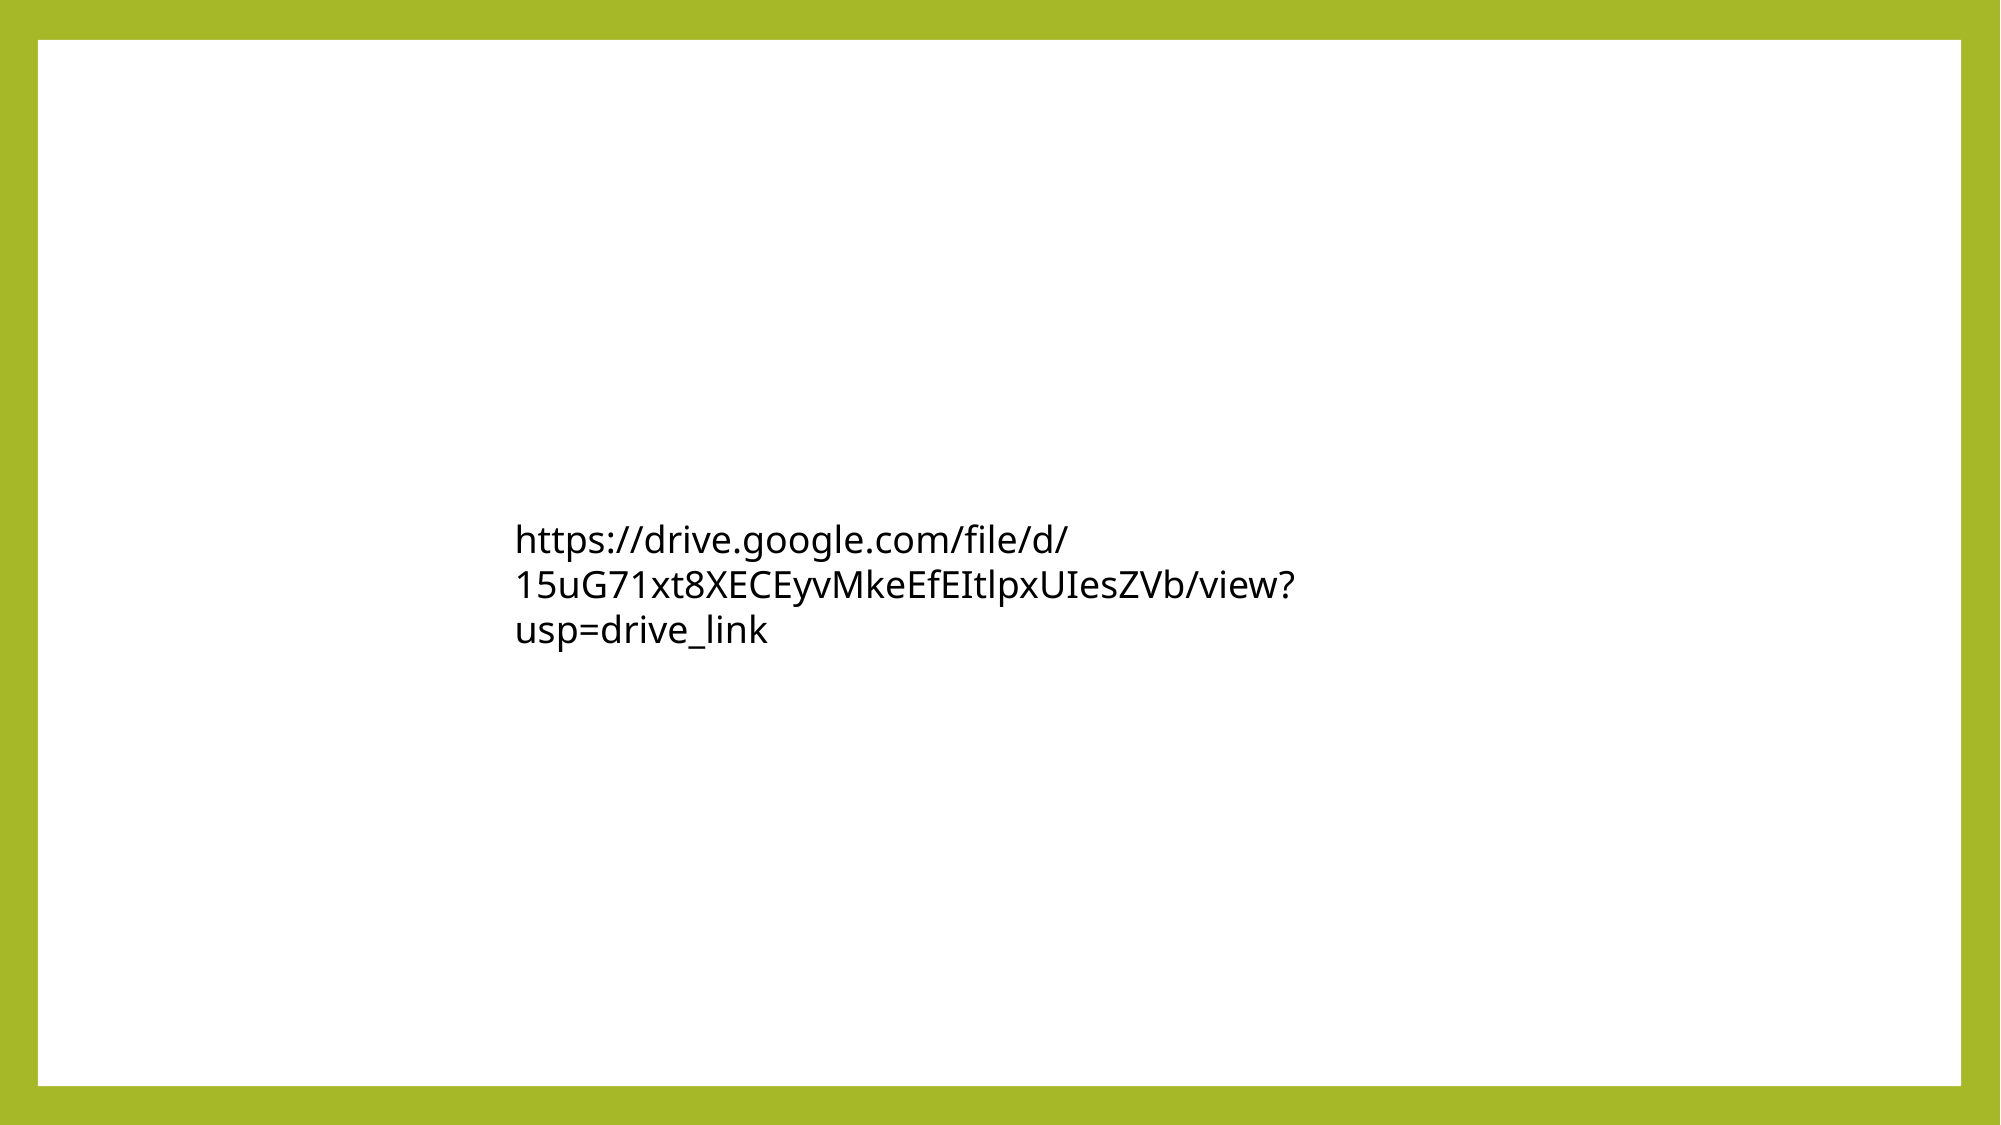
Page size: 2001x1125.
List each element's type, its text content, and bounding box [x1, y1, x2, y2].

text_box https://drive.google.com/file/d/15uG71xt8XECEyvMkeEfEItlpxUIesZVb/view?usp=drive_link [499, 508, 1500, 659]
